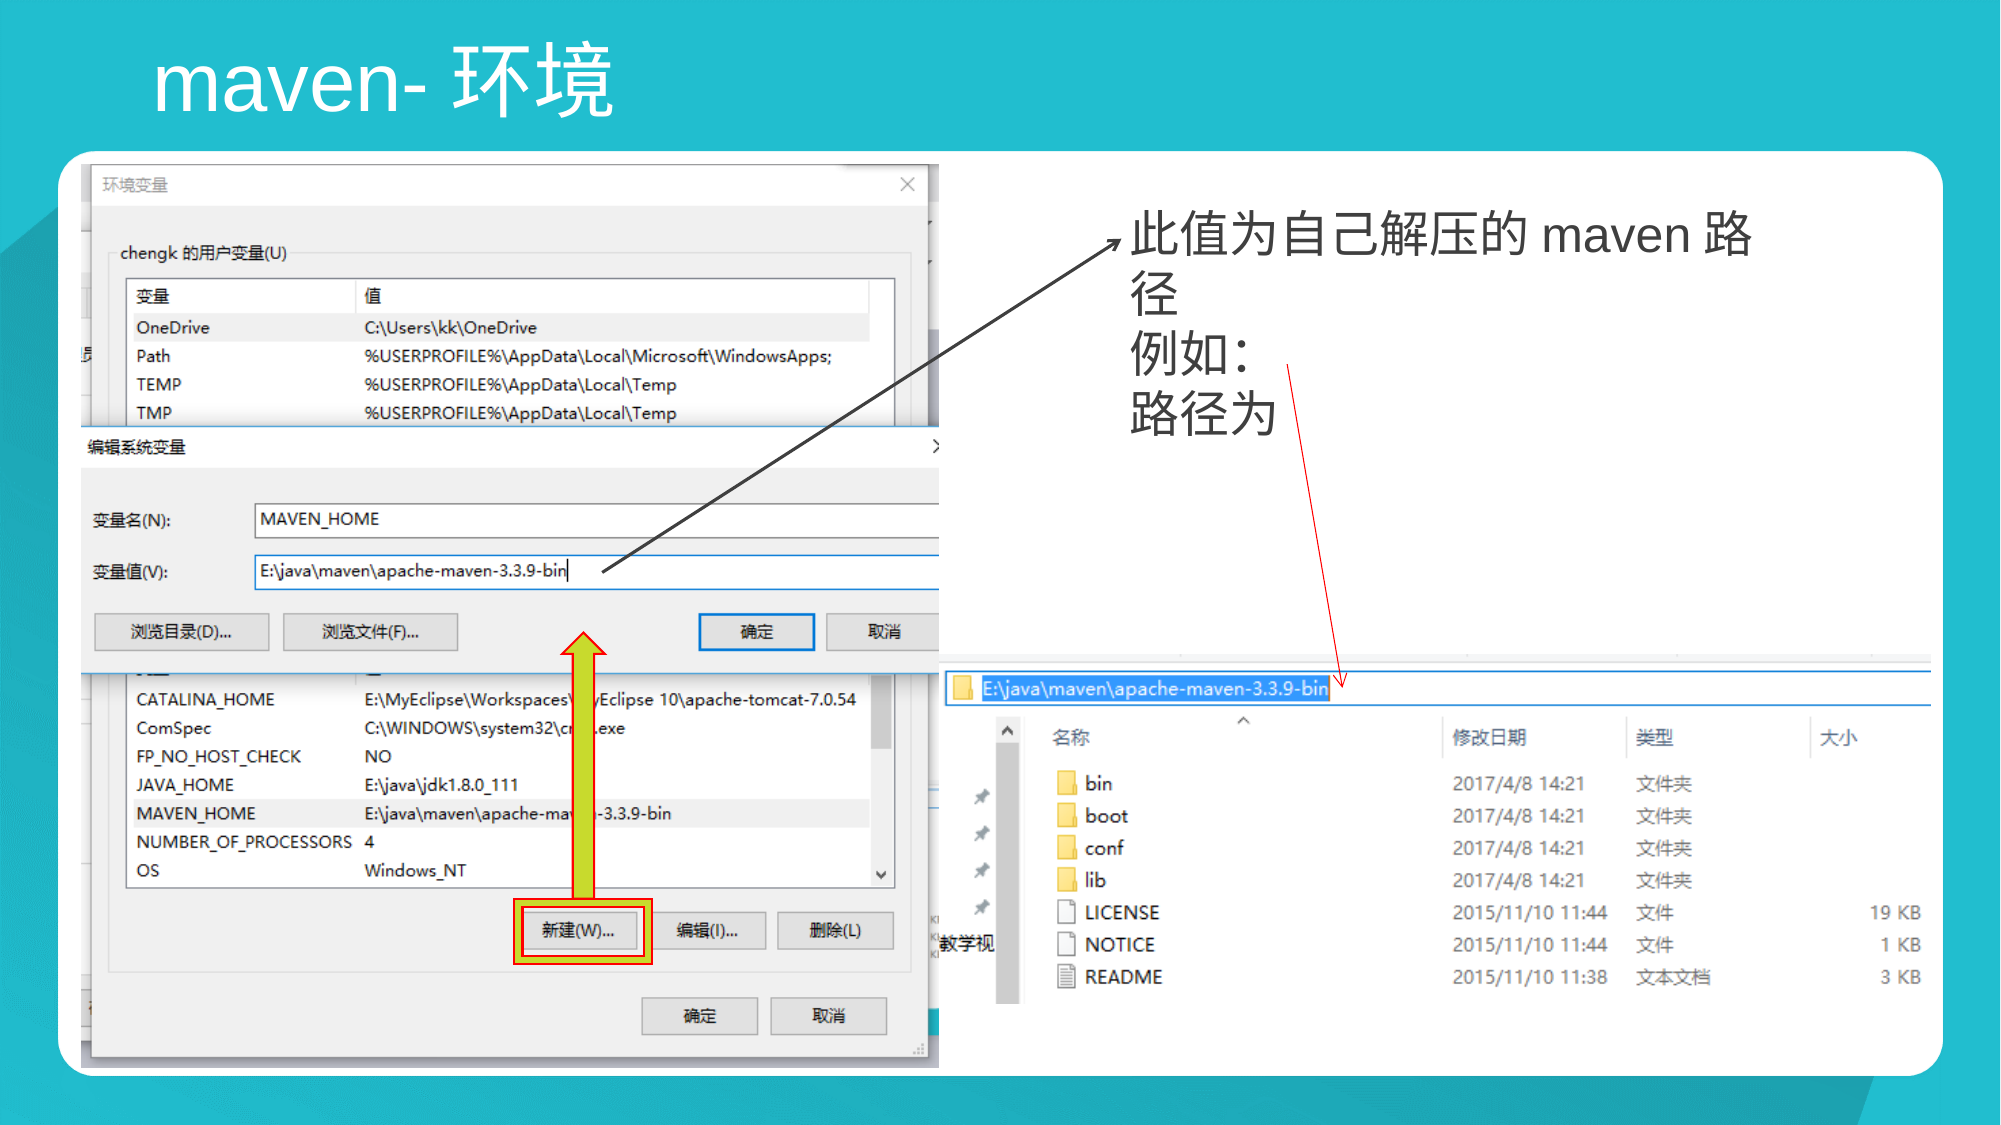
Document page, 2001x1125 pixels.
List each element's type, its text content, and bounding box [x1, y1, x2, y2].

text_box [1287, 364, 1343, 688]
picture [0, 0, 2001, 1125]
title maven-环境 [137, 26, 1863, 143]
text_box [602, 238, 1122, 573]
text_box 此值为自己解压的maven路径 例如： 路径为 [1114, 194, 1801, 450]
